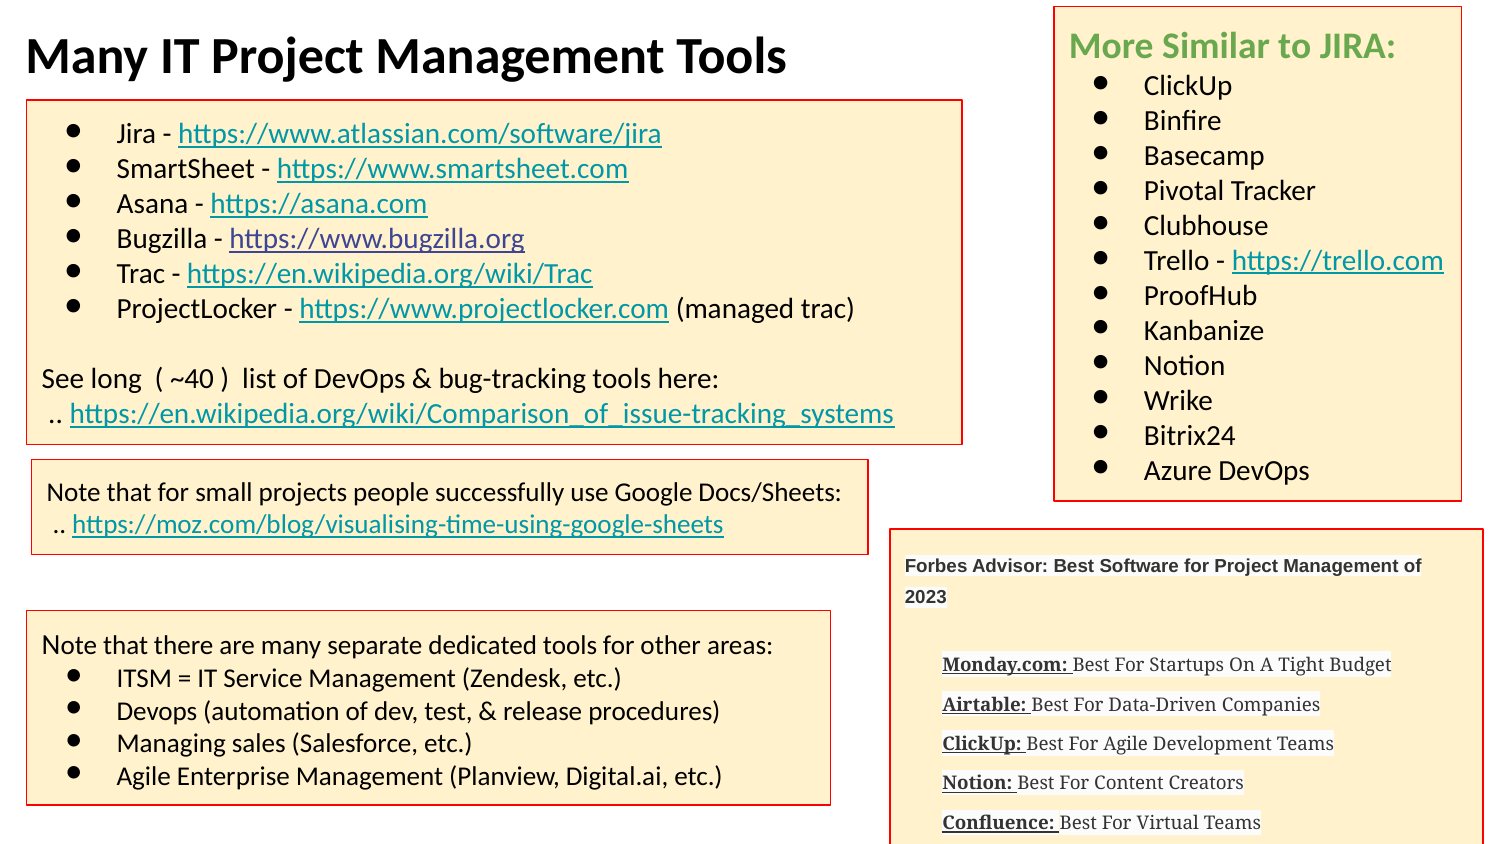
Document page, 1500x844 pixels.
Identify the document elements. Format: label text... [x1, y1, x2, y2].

text_box More Similar to JIRA: ClickUp Binfire Basecamp Pivotal Tracker Clubhouse Trello - https://trello.com ProofHub Kanbanize Notion Wrike Bitrix24 Azure DevOps [1054, 6, 1462, 501]
text_box Jira - https://www.atlassian.com/software/jira SmartSheet - https://www.smartsheet.com Asana - https://asana.com Bugzilla - https://www.bugzilla.org Trac - https://en.wikipedia.org/wiki/Trac ProjectLocker - https://www.projectlocker.com (managed trac) See long ( ~40 ) list of DevOps & bug-tracking tools here: .. https://en.wikipedia.org/wiki/Comparison_of_issue-tracking_systems [26, 99, 962, 445]
text_box Forbes Advisor: Best Software for Project Management of 2023 Monday.com: Best For Startups On A Tight Budget Airtable: Best For Data-Driven Companies ClickUp: Best For Agile Development Teams Notion: Best For Content Creators Confluence: Best For Virtual Teams Teamwork: Best For Client-Facing Service Providers [889, 529, 1483, 844]
text_box Many IT Project Management Tools [0, 6, 813, 99]
text_box Note that there are many separate dedicated tools for other areas: ITSM = IT Service Management (Zendesk, etc.) Devops (automation of dev, test, & release procedures) Managing sales (Salesforce, etc.) Agile Enterprise Management (Planview, Digital.ai, etc.) [26, 610, 831, 806]
text_box Note that for small projects people successfully use Google Docs/Sheets: .. https://moz.com/blog/visualising-time-using-google-sheets [31, 459, 869, 555]
